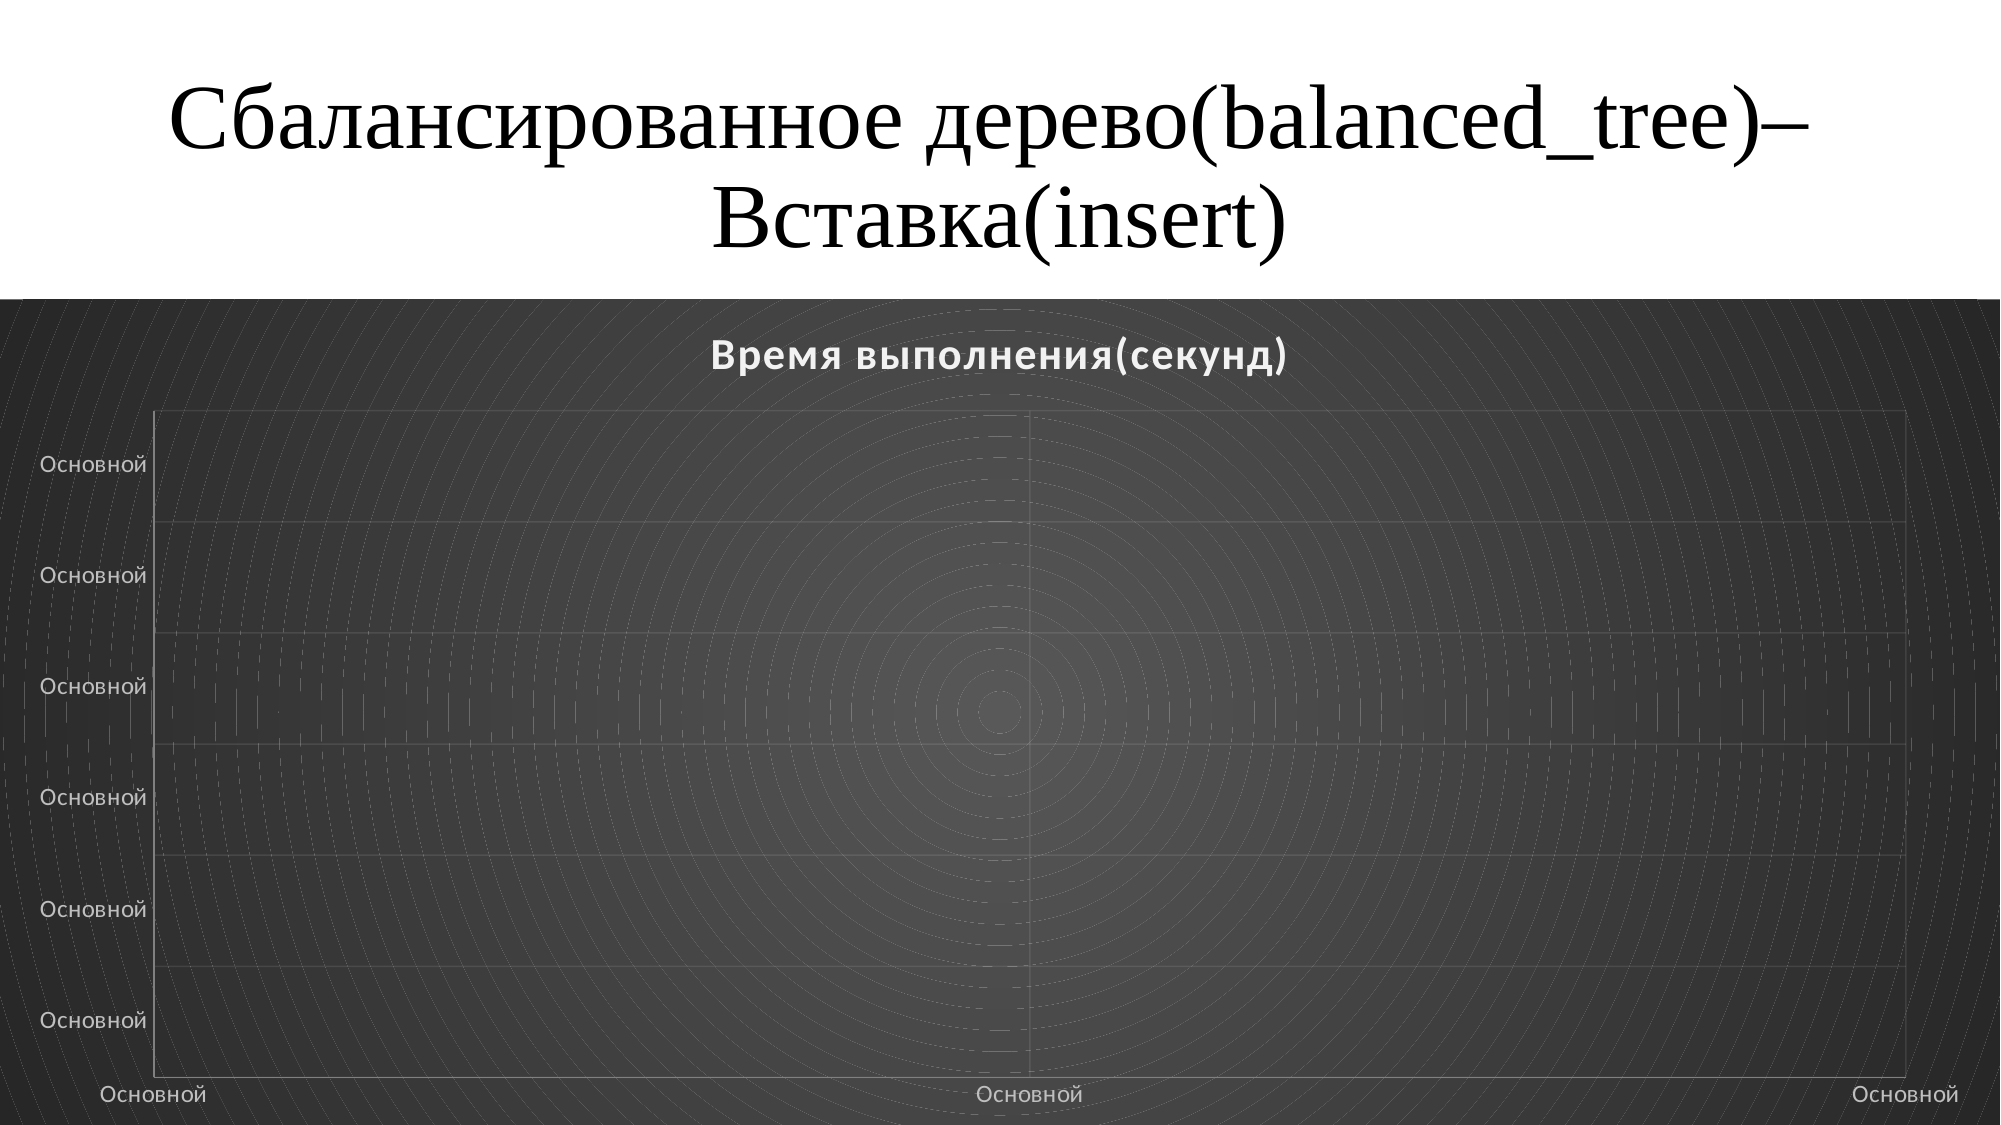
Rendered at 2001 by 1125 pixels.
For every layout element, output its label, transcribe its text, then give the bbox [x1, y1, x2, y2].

chart [0, 299, 2000, 1125]
title Сбалансированное дерево(balanced_tree)– Вставка(insert) [137, 59, 1863, 278]
